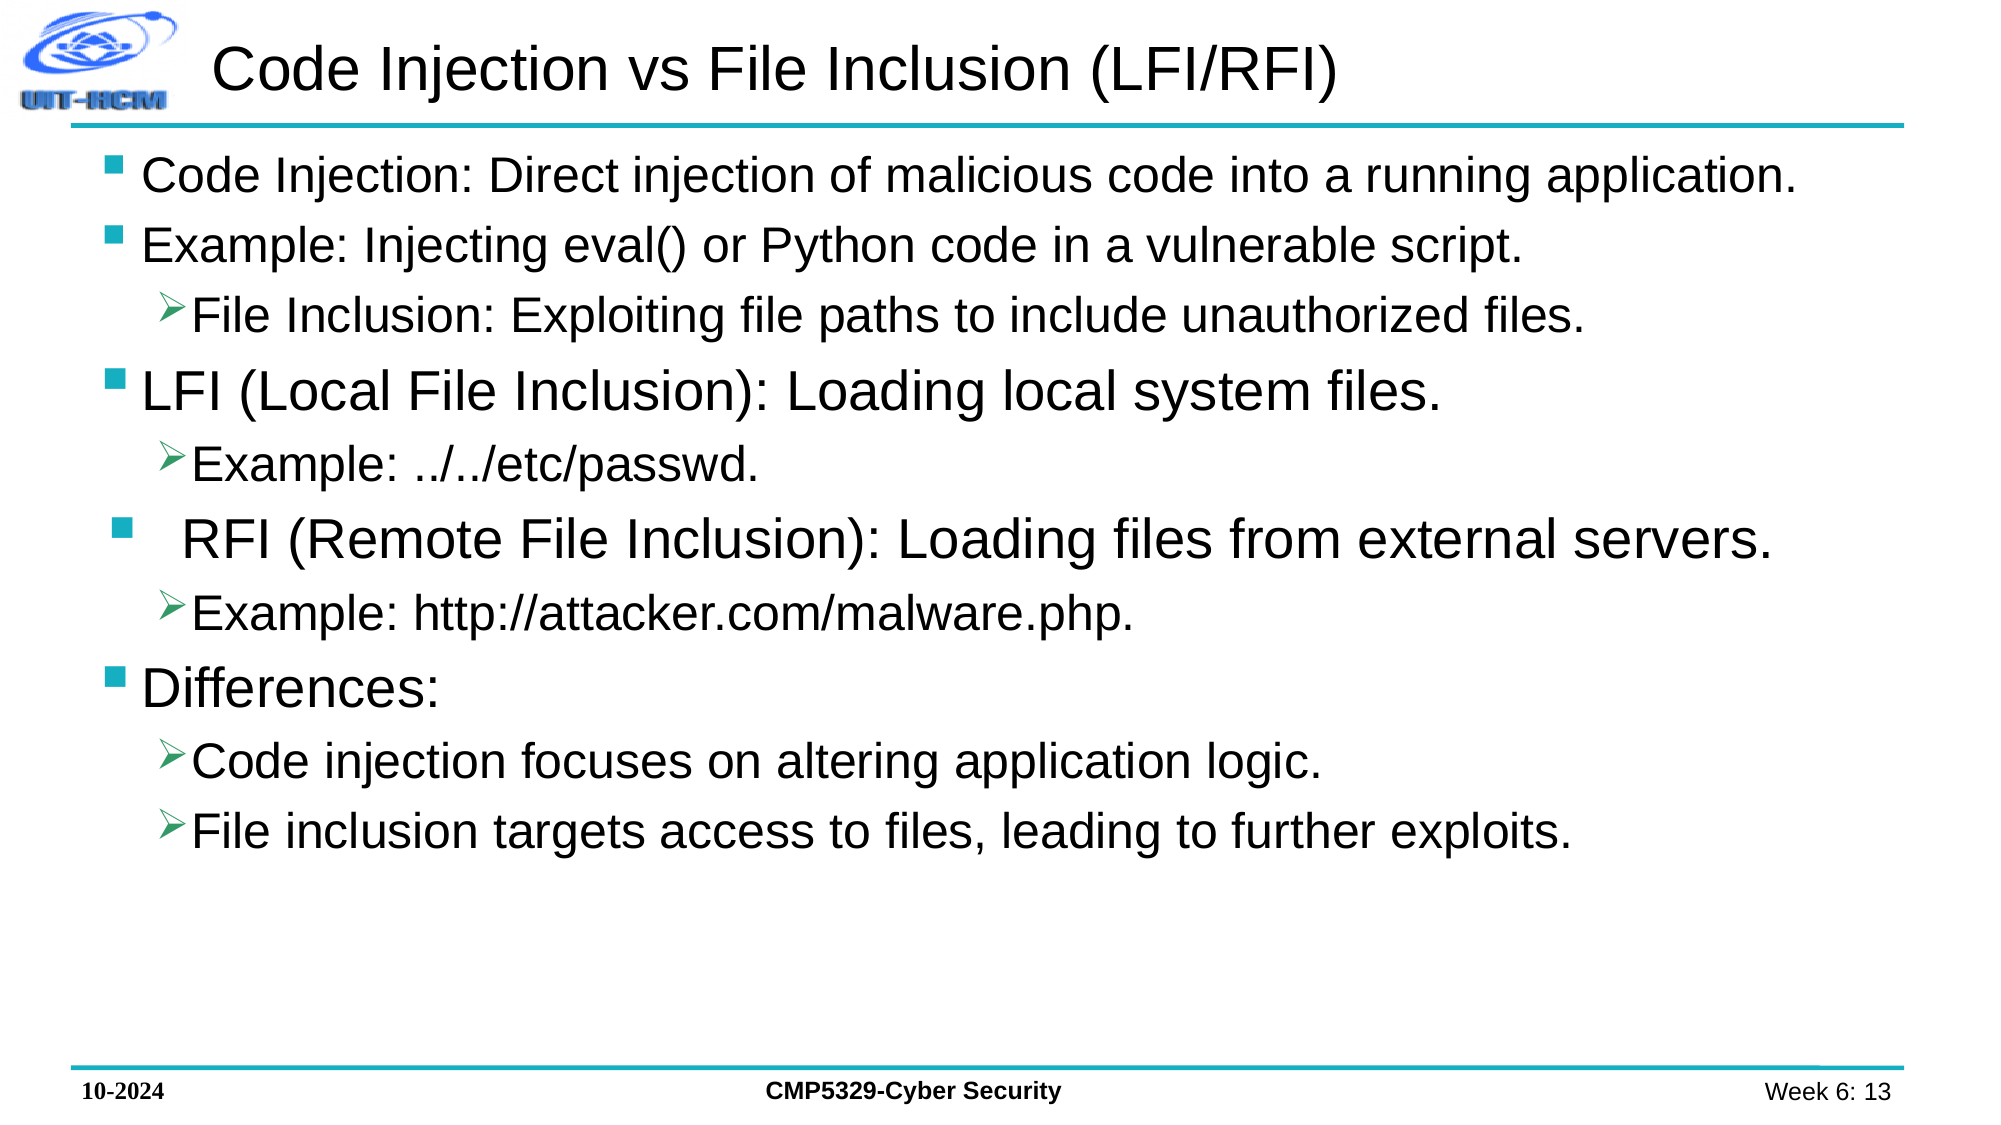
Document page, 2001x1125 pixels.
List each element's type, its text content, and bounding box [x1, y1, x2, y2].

list Code Injection: Direct injection of malicious code into a running application. Example: Injecting eval() or Python code in a vulnerable script. File Inclusion: Exploiting file paths to include unauthorized files. LFI (Local File Inclusion): Loading local system files. Example: ../../etc/passwd. RFI (Remote File Inclusion): Loading files from external servers. Example: http://attacker.com/malware.php. Differences: Code injection focuses on altering application logic. File inclusion targets access to files, leading to further exploits. [84, 135, 1916, 951]
picture [1, 0, 196, 120]
title Code Injection vs File Inclusion (LFI/RFI) [196, 0, 1804, 130]
